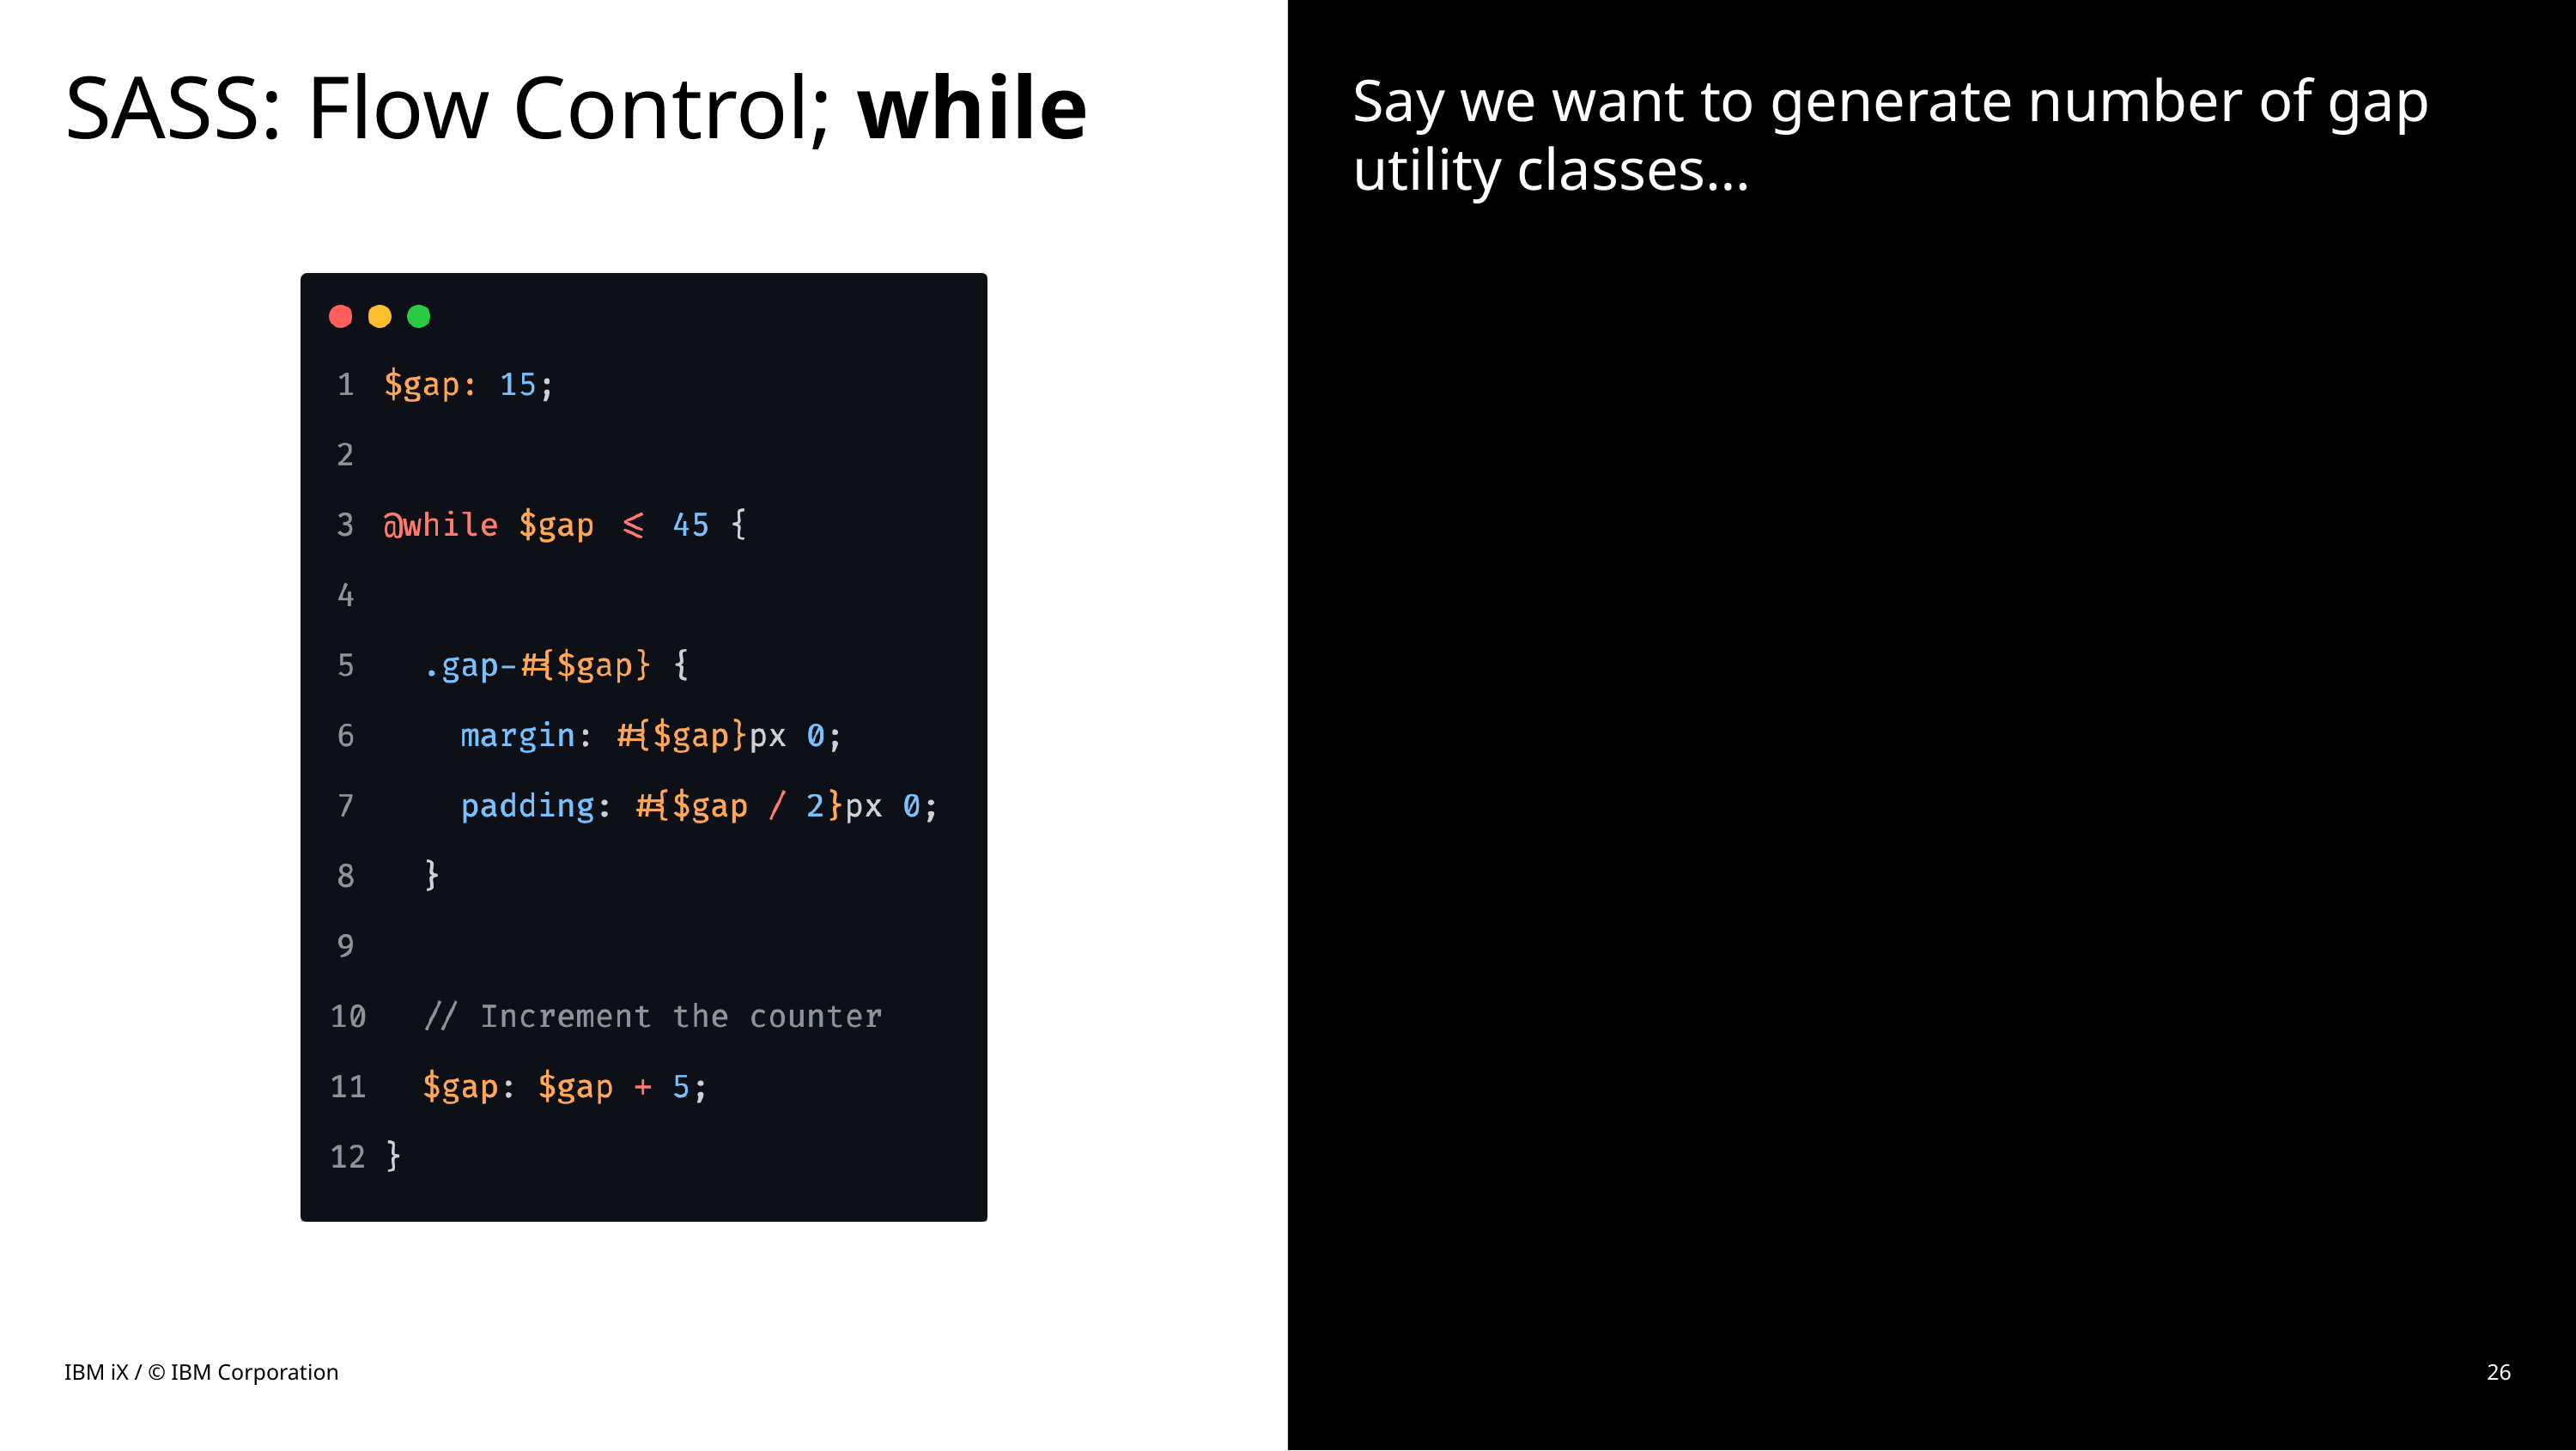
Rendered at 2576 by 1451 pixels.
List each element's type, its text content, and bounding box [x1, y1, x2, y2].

picture [301, 273, 987, 1223]
footer IBM iX / © IBM Corporation [64, 1350, 1224, 1397]
title SASS: Flow Control; while [64, 64, 1224, 1270]
list Say we want to generate number of gap utility classes… [1352, 64, 2512, 1270]
slide_number 26 [1996, 1350, 2512, 1397]
